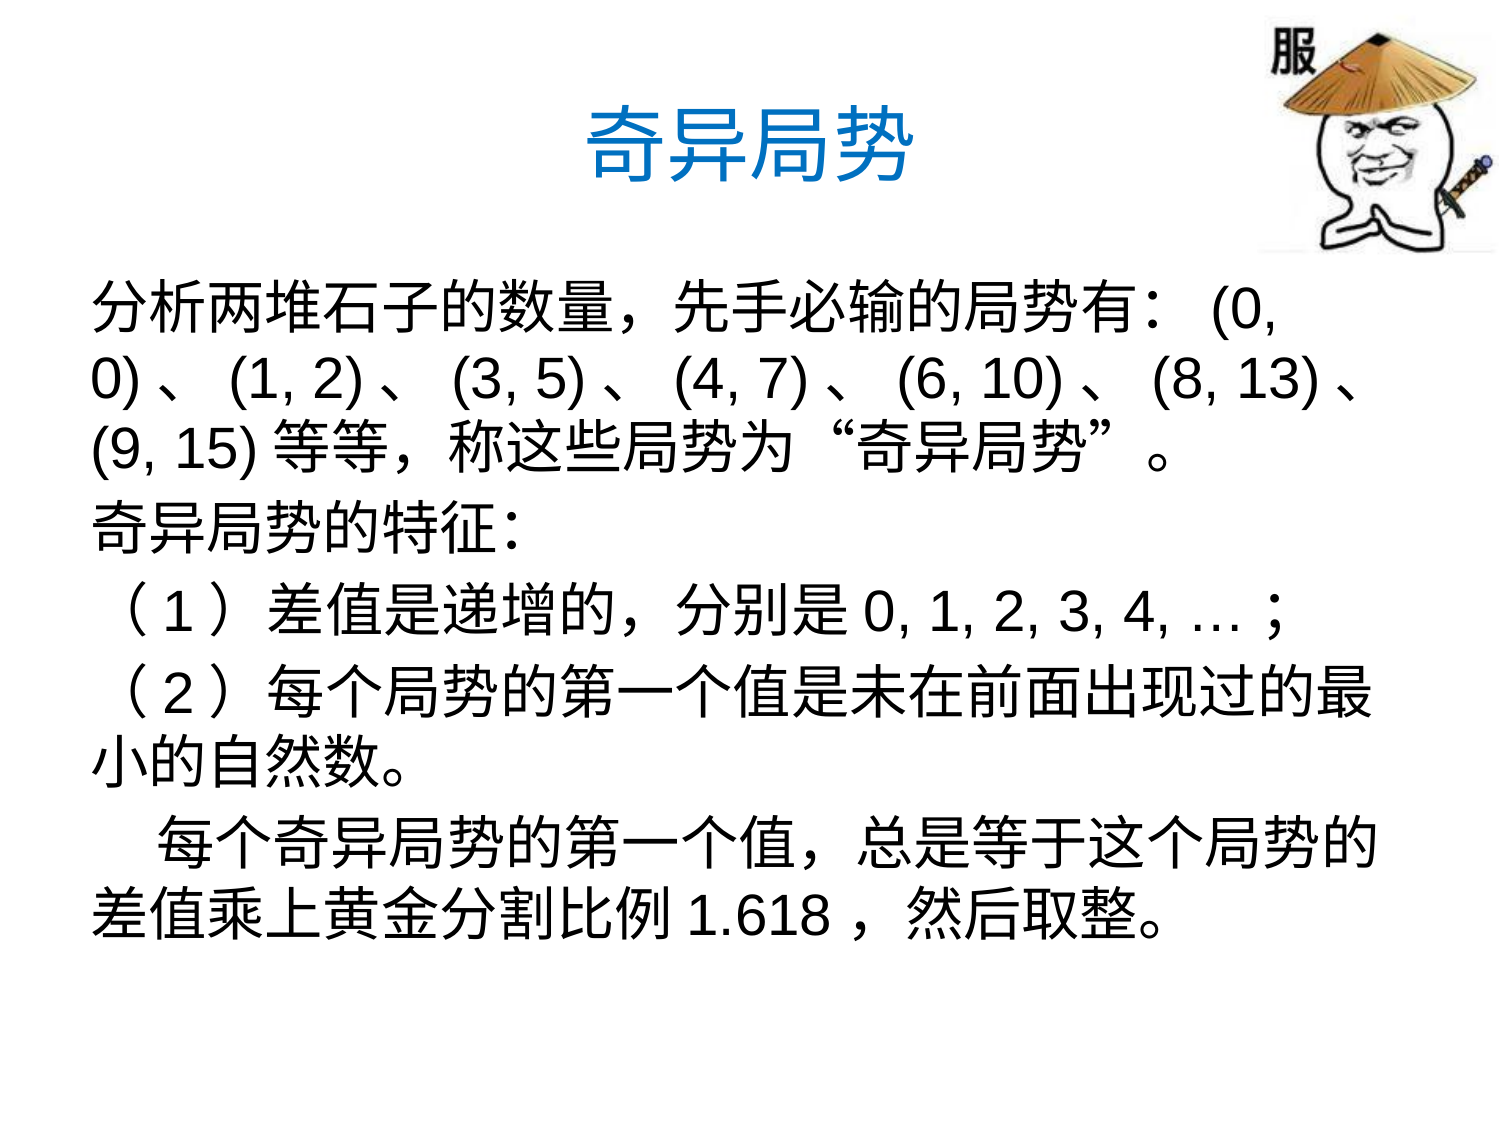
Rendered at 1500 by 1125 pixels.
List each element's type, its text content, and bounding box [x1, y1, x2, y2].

picture [1257, 11, 1499, 256]
list 分析两堆石子的数量，先手必输的局势有：(0, 0)、(1, 2)、(3, 5)、(4, 7)、(6, 10)、(8, 13)、(9, 15)等等，称这些局势为“奇异局势”。 奇异局势的特征： （1）差值是递增的，分别是0, 1, 2, 3, 4, …； （2）每个局势的第一个值是未在前面出现过的最小的自然数。 每个奇异局势的第一个值，总是等于这个局势的差值乘上黄金分割比例1.618，然后取整。 [75, 262, 1425, 1005]
title 奇异局势 [75, 78, 1252, 206]
